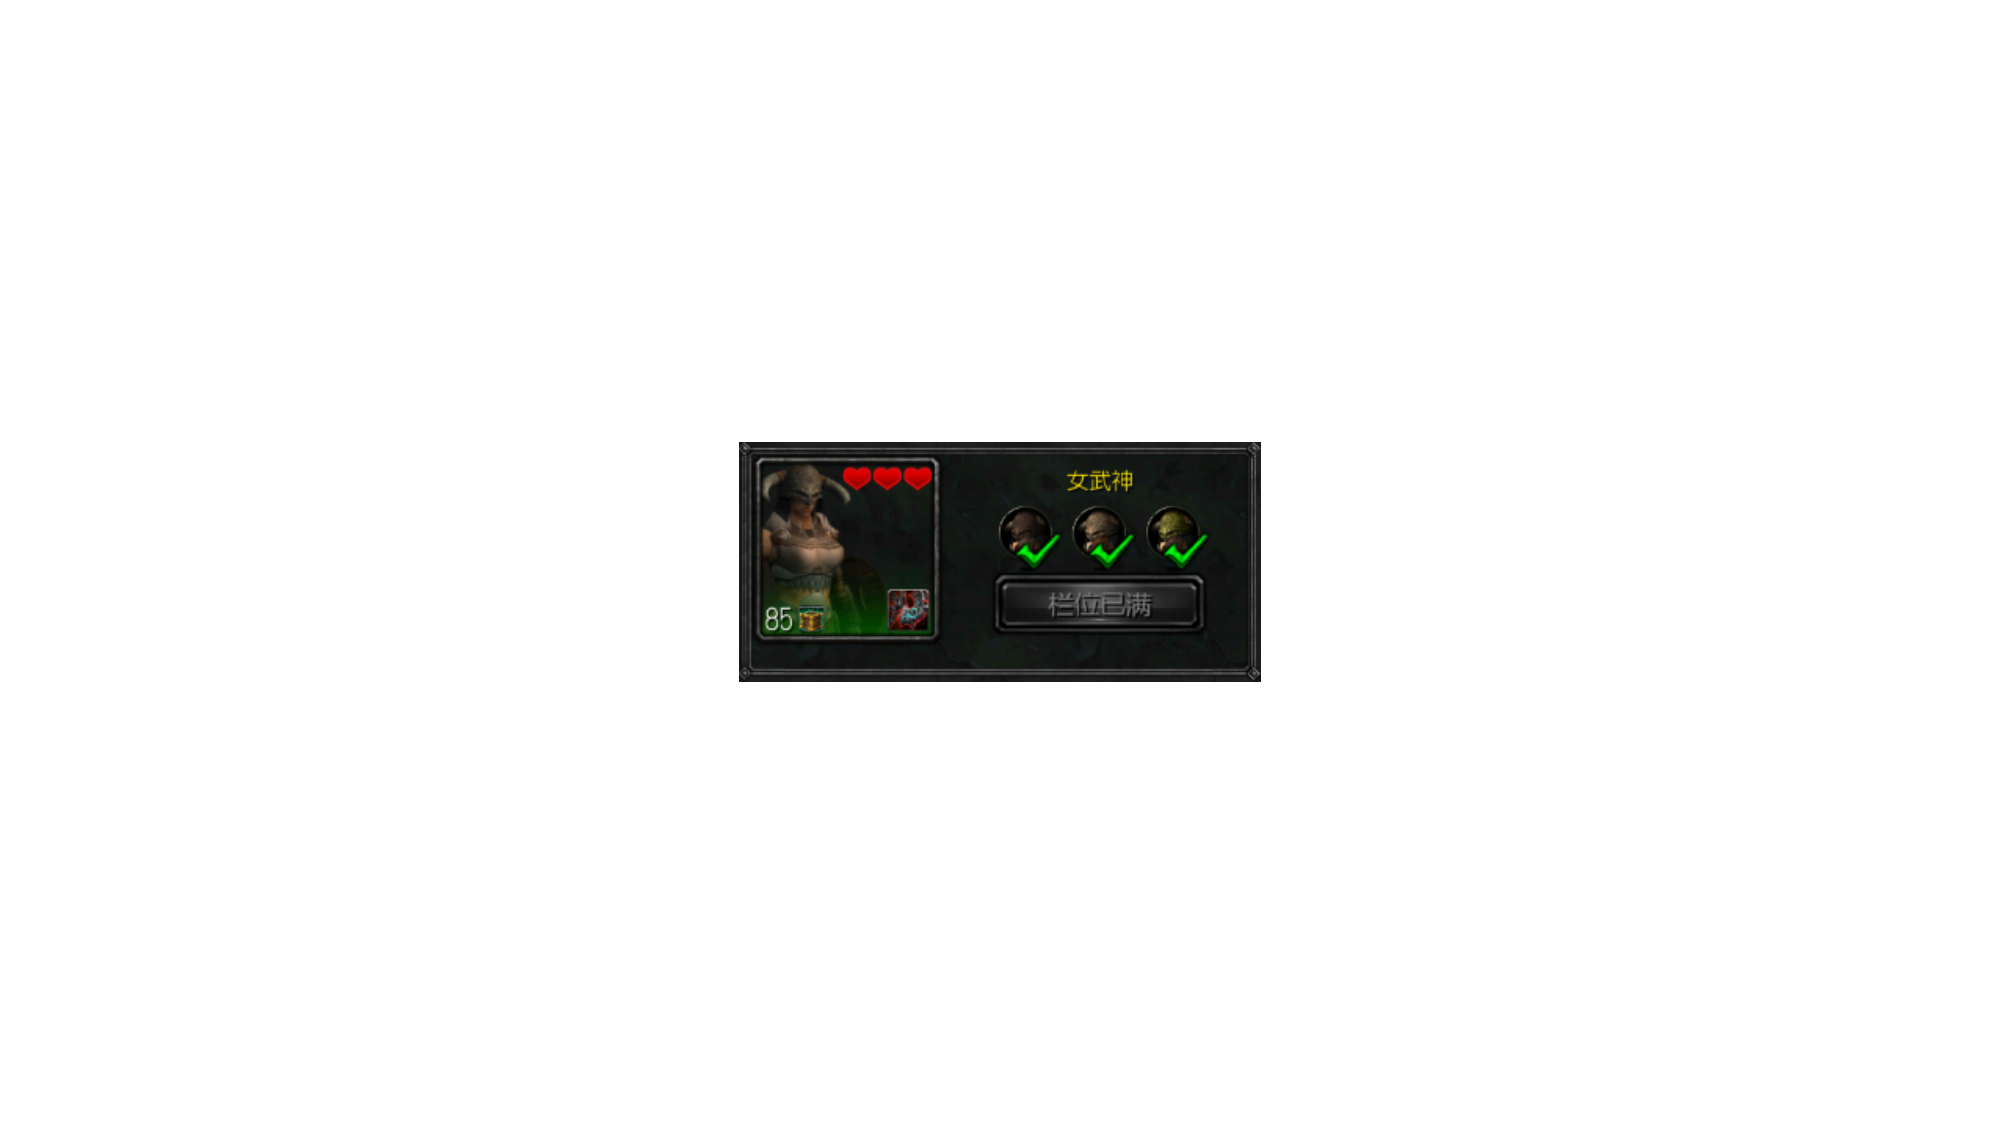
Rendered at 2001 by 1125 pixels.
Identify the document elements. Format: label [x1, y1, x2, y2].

picture [739, 442, 1261, 682]
